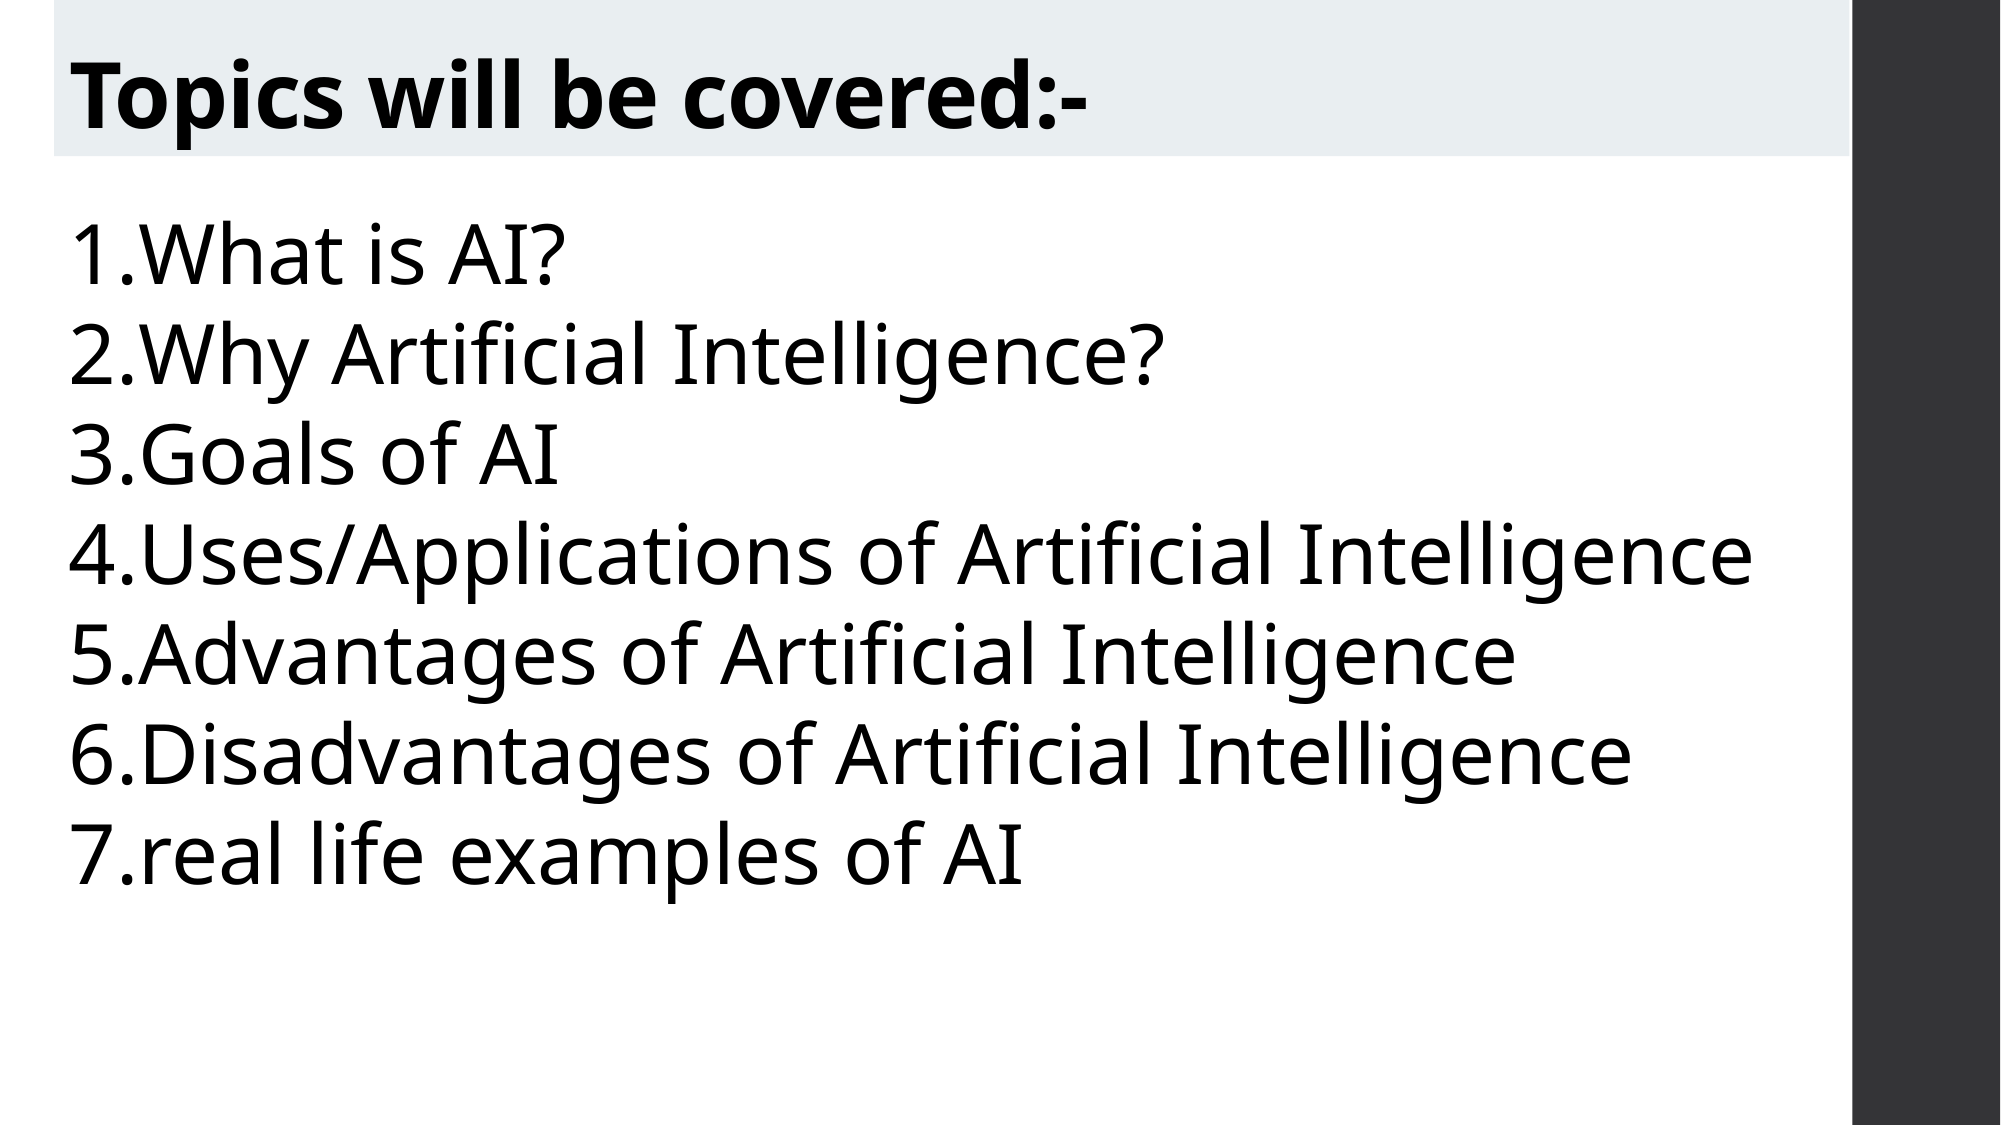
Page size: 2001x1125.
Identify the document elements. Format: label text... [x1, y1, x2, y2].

title Topics will be covered:- [54, 0, 1850, 157]
text_box What is AI? Why Artificial Intelligence? Goals of AI Uses/Applications of Artificial Intelligence Advantages of Artificial Intelligence Disadvantages of Artificial Intelligence real life examples of AI [54, 193, 1827, 909]
